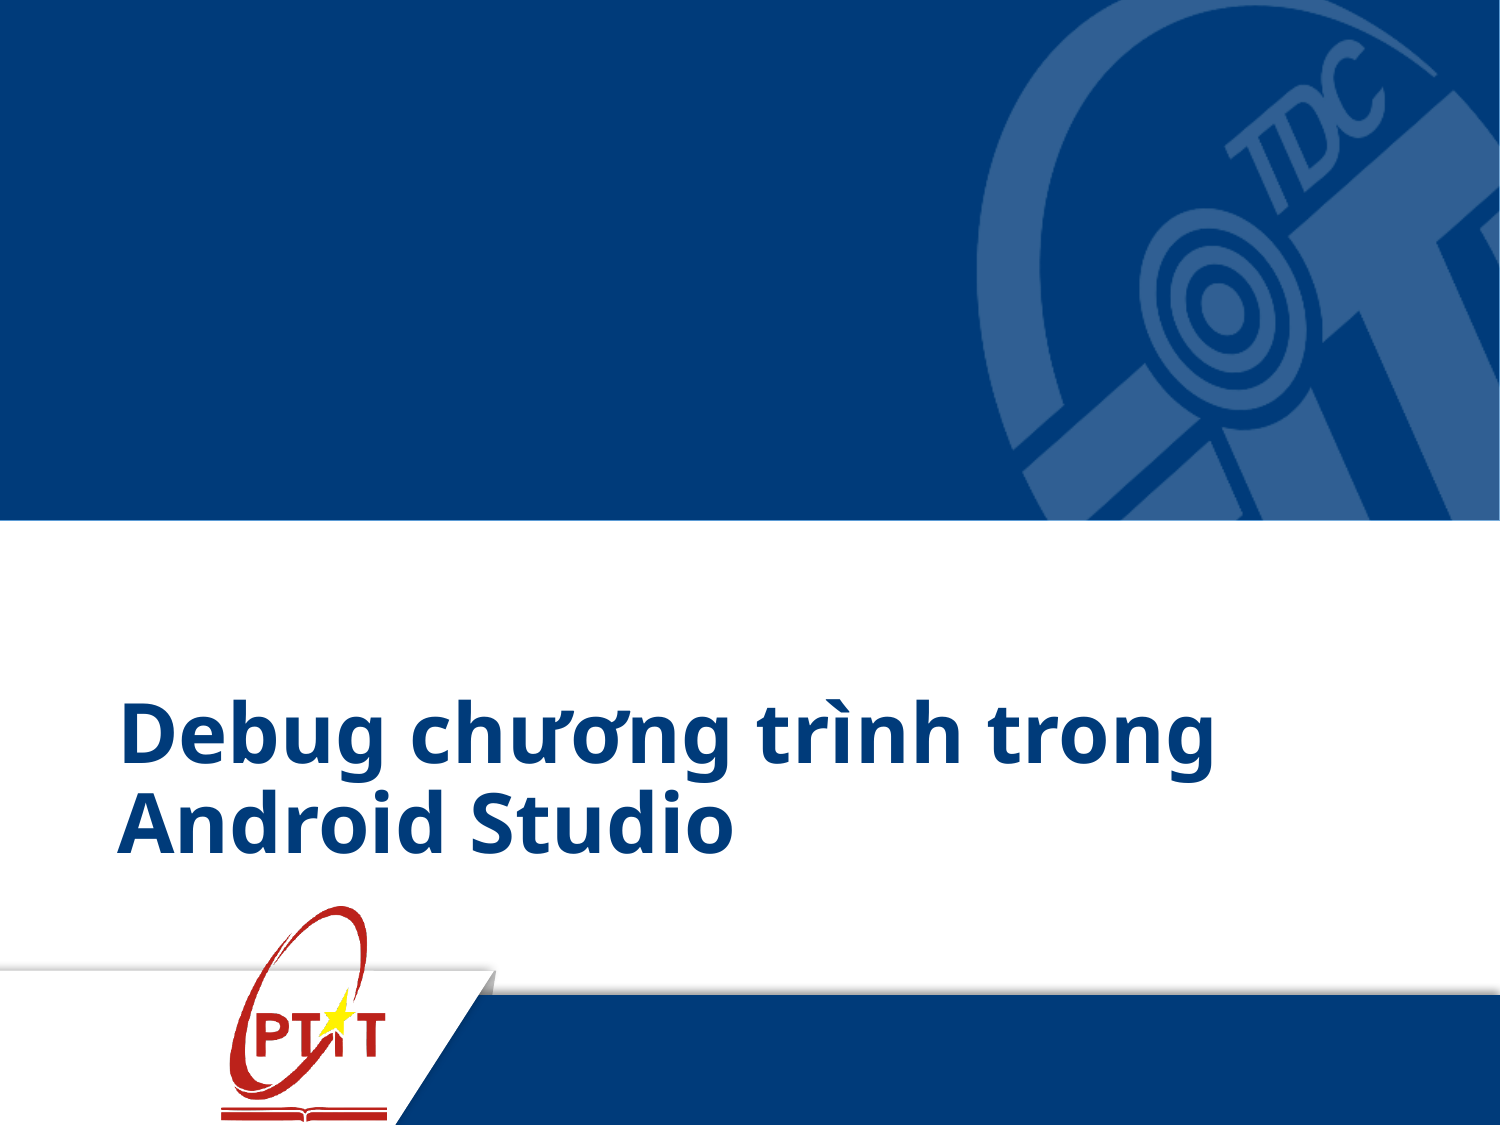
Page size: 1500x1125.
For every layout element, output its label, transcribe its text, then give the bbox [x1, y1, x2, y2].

picture [221, 928, 387, 1122]
title Debug chương trình trong Android Studio [102, 635, 1397, 928]
